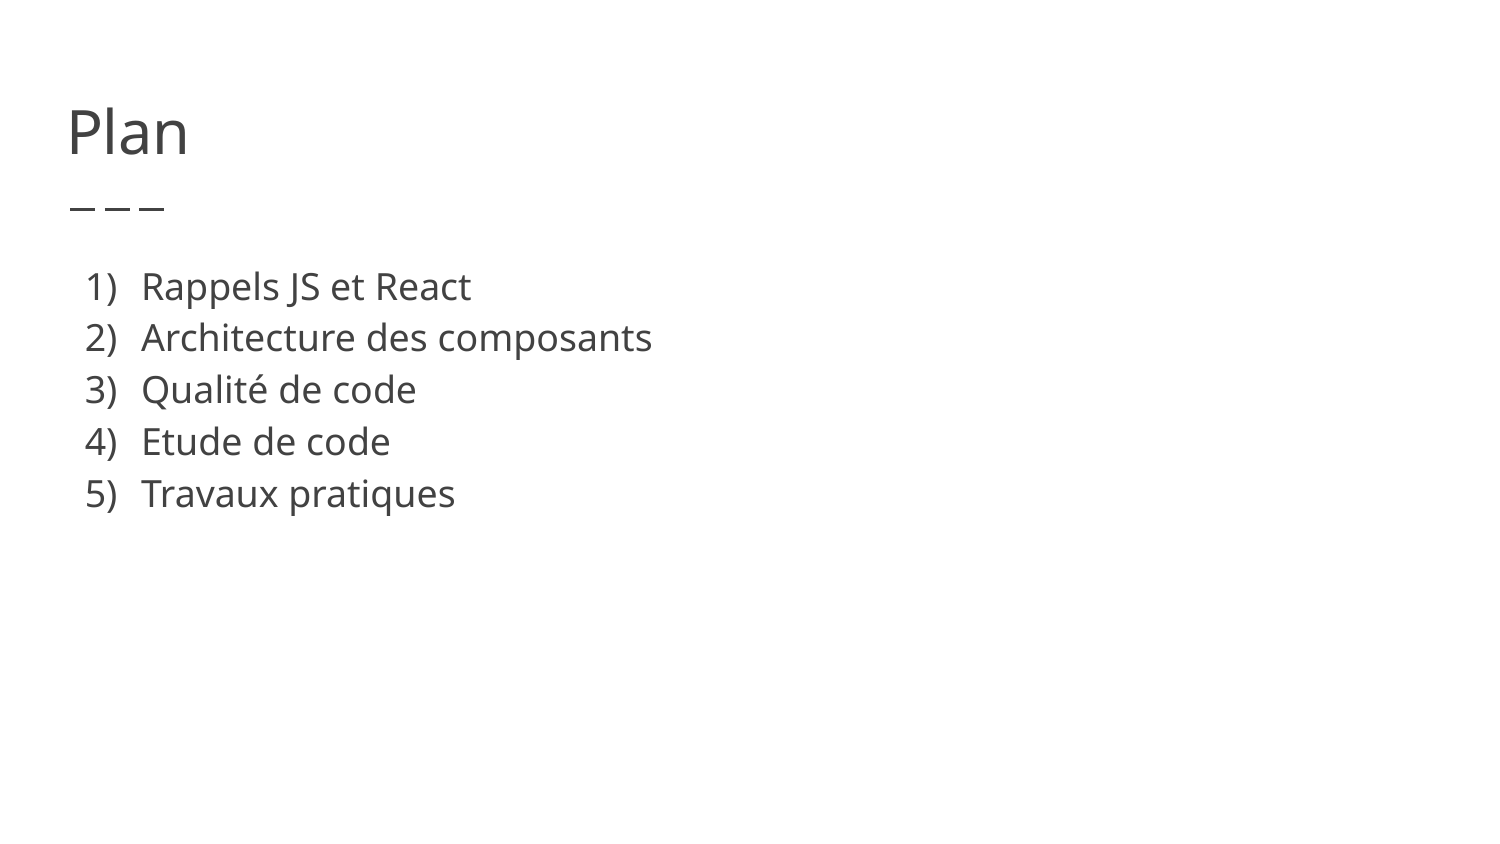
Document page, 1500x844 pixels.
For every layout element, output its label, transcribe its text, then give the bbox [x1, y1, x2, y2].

list Rappels JS et React Architecture des composants Qualité de code Etude de code Travaux pratiques [50, 240, 1450, 750]
title Plan [50, 60, 1450, 182]
